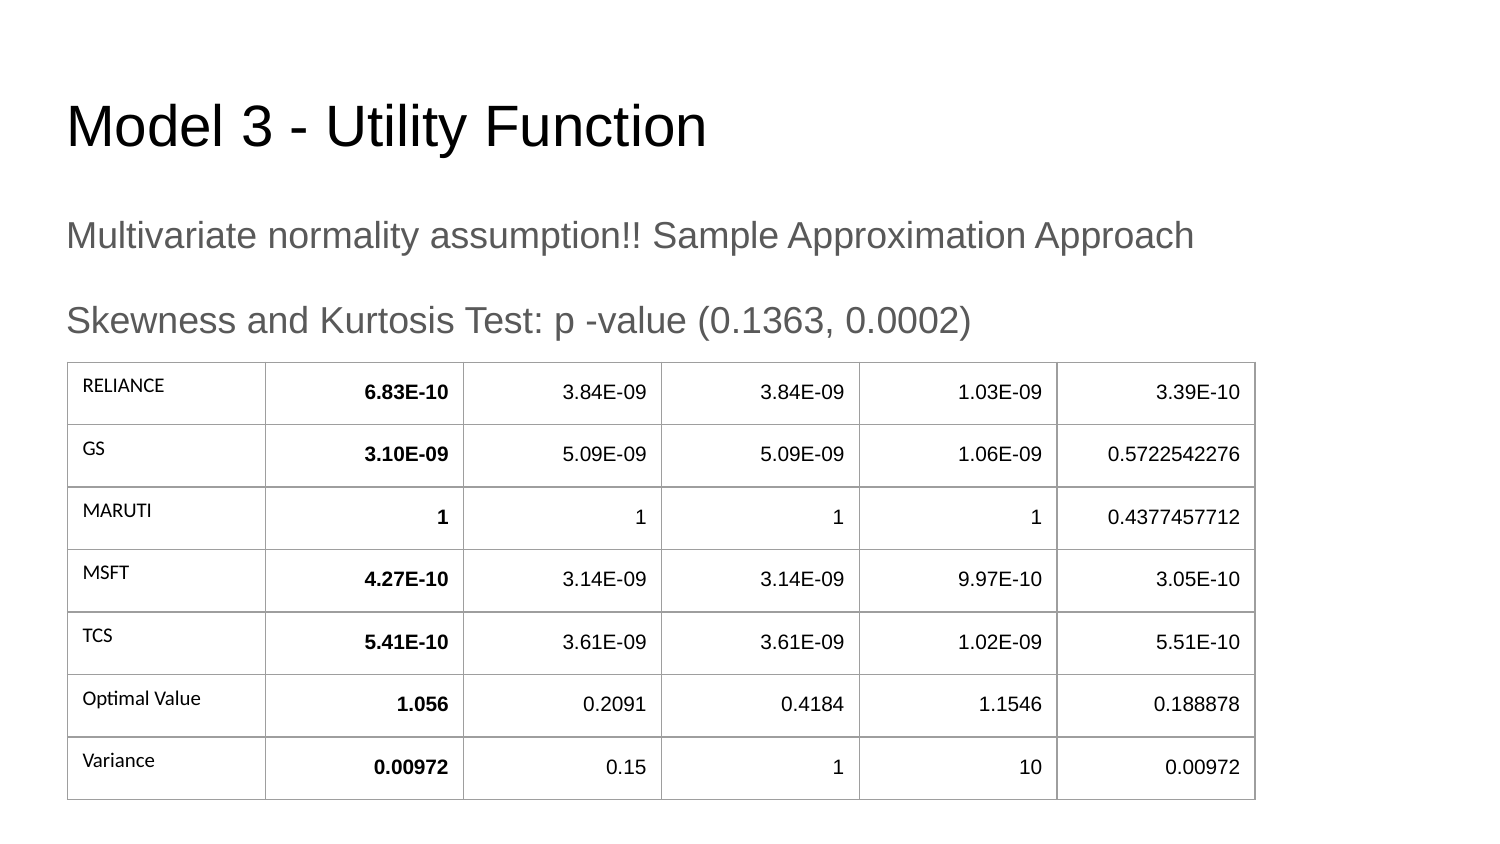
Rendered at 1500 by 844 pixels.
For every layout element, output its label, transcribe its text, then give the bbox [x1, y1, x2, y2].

table_header RELIANCE [68, 363, 265, 424]
table_cell 0.5722542276 [1058, 425, 1254, 486]
table_cell 0.00972 [1058, 738, 1254, 799]
table_cell 9.97E-10 [860, 550, 1056, 611]
table_cell MSFT [68, 550, 265, 611]
table_header 3.84E-09 [662, 363, 859, 424]
table_cell 3.14E-09 [464, 550, 661, 611]
table_cell 0.15 [464, 738, 661, 799]
table_cell 0.4377457712 [1058, 488, 1254, 549]
table_cell GS [68, 425, 265, 486]
table_cell 0.4184 [662, 675, 859, 736]
table_cell 5.09E-09 [662, 425, 859, 486]
table_header 3.39E-10 [1058, 363, 1254, 424]
table_cell 3.05E-10 [1058, 550, 1254, 611]
table_cell 3.61E-09 [464, 613, 661, 674]
table_cell 1 [266, 488, 463, 549]
table_cell TCS [68, 613, 265, 674]
table_cell 1.02E-09 [860, 613, 1056, 674]
title Model 3 - Utility Function [51, 72, 1449, 167]
table_cell Variance [68, 738, 265, 799]
table_cell 5.51E-10 [1058, 613, 1254, 674]
table_cell 10 [860, 738, 1056, 799]
table_cell 1.056 [266, 675, 463, 736]
table_cell 1 [662, 488, 859, 549]
table_header 1.03E-09 [860, 363, 1056, 424]
list Multivariate normality assumption!! Sample Approximation Approach Skewness and Kurtosis Test: p -value (0.1363, 0.0002) [51, 189, 1449, 750]
table_cell 0.00972 [266, 738, 463, 799]
table_cell 5.41E-10 [266, 613, 463, 674]
table_cell MARUTI [68, 488, 265, 549]
table_cell 4.27E-10 [266, 550, 463, 611]
table_cell 0.2091 [464, 675, 661, 736]
table_cell 5.09E-09 [464, 425, 661, 486]
table_header 3.84E-09 [464, 363, 661, 424]
table_cell 1 [860, 488, 1056, 549]
table_cell 3.14E-09 [662, 550, 859, 611]
table_cell 3.61E-09 [662, 613, 859, 674]
table_header 6.83E-10 [266, 363, 463, 424]
table_cell 1 [662, 738, 859, 799]
table_cell 1.1546 [860, 675, 1056, 736]
table_cell 3.10E-09 [266, 425, 463, 486]
table_cell 1.06E-09 [860, 425, 1056, 486]
table_cell 0.188878 [1058, 675, 1254, 736]
table_cell 1 [464, 488, 661, 549]
table_cell Optimal Value [68, 675, 265, 736]
